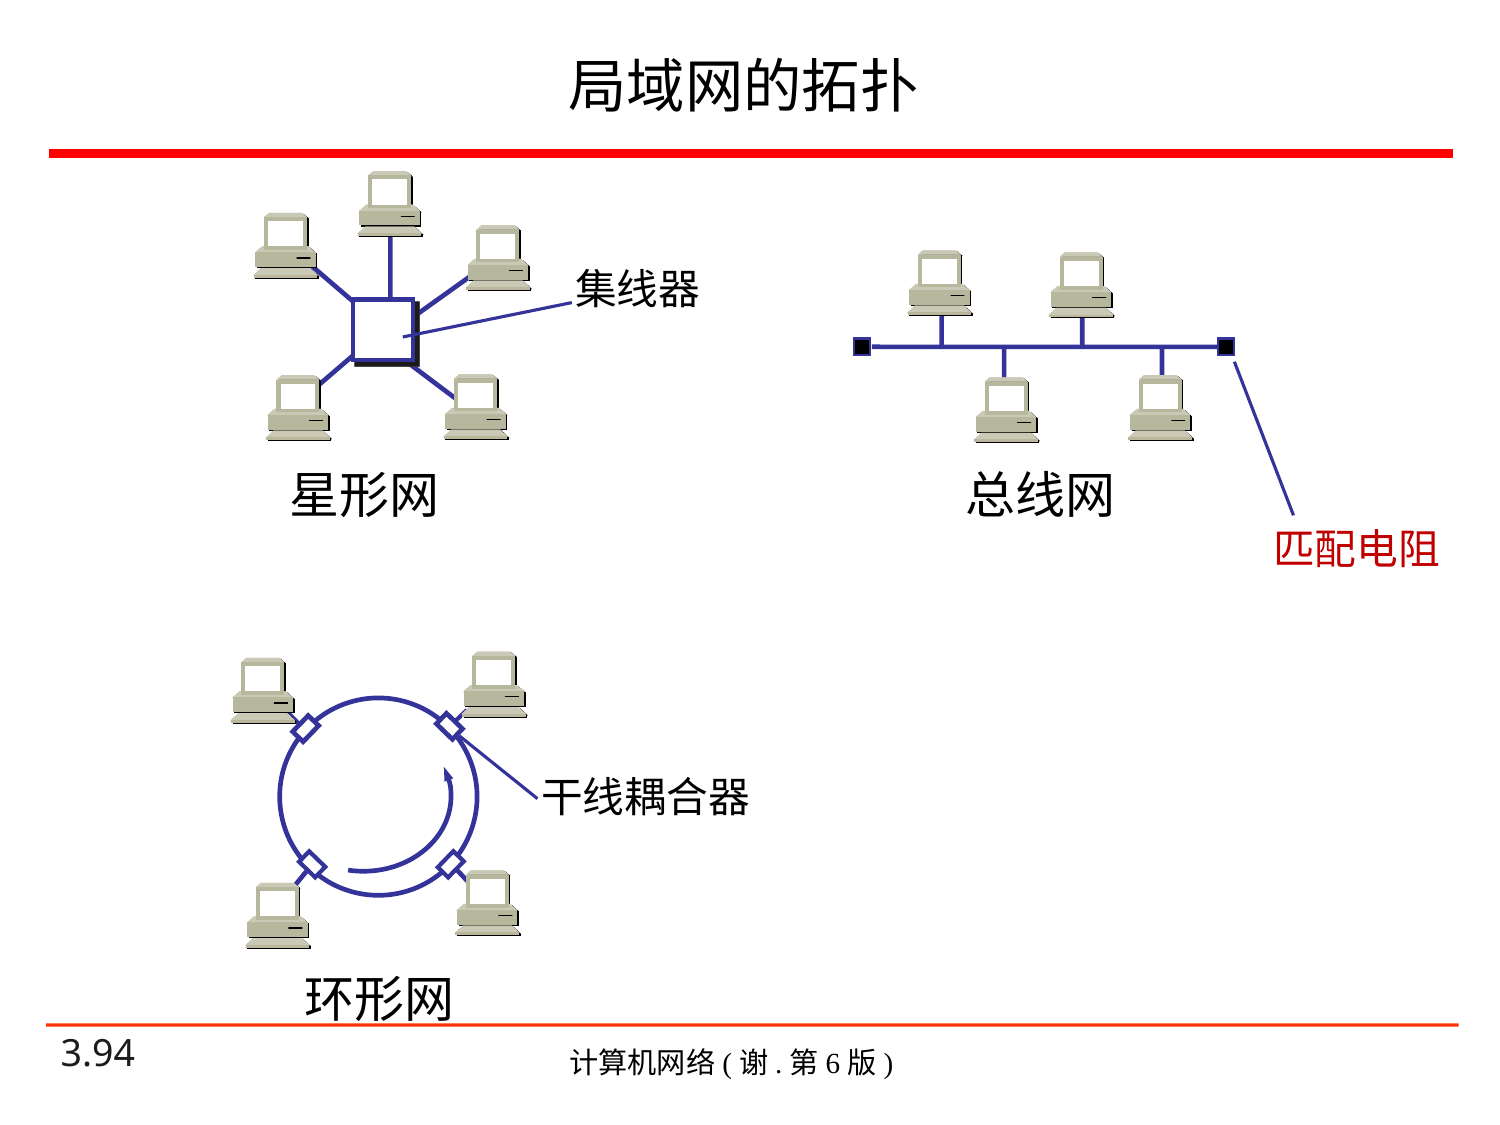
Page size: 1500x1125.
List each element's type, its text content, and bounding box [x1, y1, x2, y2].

text_box [853, 338, 871, 356]
picture [1048, 251, 1116, 320]
picture [244, 881, 313, 950]
picture [229, 656, 298, 725]
text_box 环形网 [289, 959, 470, 1035]
text_box [299, 851, 326, 878]
text_box [436, 713, 463, 740]
text_box [437, 851, 464, 878]
text_box [352, 299, 414, 360]
picture [465, 224, 533, 293]
text_box 干线耦合器 [526, 763, 765, 828]
text_box 匹配电阻 [1258, 515, 1456, 580]
text_box 集线器 [560, 255, 716, 320]
text_box [1217, 338, 1235, 356]
picture [454, 869, 523, 938]
picture [265, 374, 333, 443]
picture [1127, 374, 1195, 443]
picture [460, 650, 529, 719]
text_box 星形网 [274, 456, 455, 531]
picture [973, 376, 1041, 445]
picture [356, 170, 425, 239]
picture [252, 211, 321, 280]
text_box 总线网 [950, 456, 1131, 531]
picture [906, 249, 975, 318]
text_box [294, 715, 319, 742]
text_box [279, 697, 478, 896]
picture [442, 373, 511, 442]
text_box [348, 766, 453, 872]
title 局域网的拓扑 [53, 30, 1447, 138]
